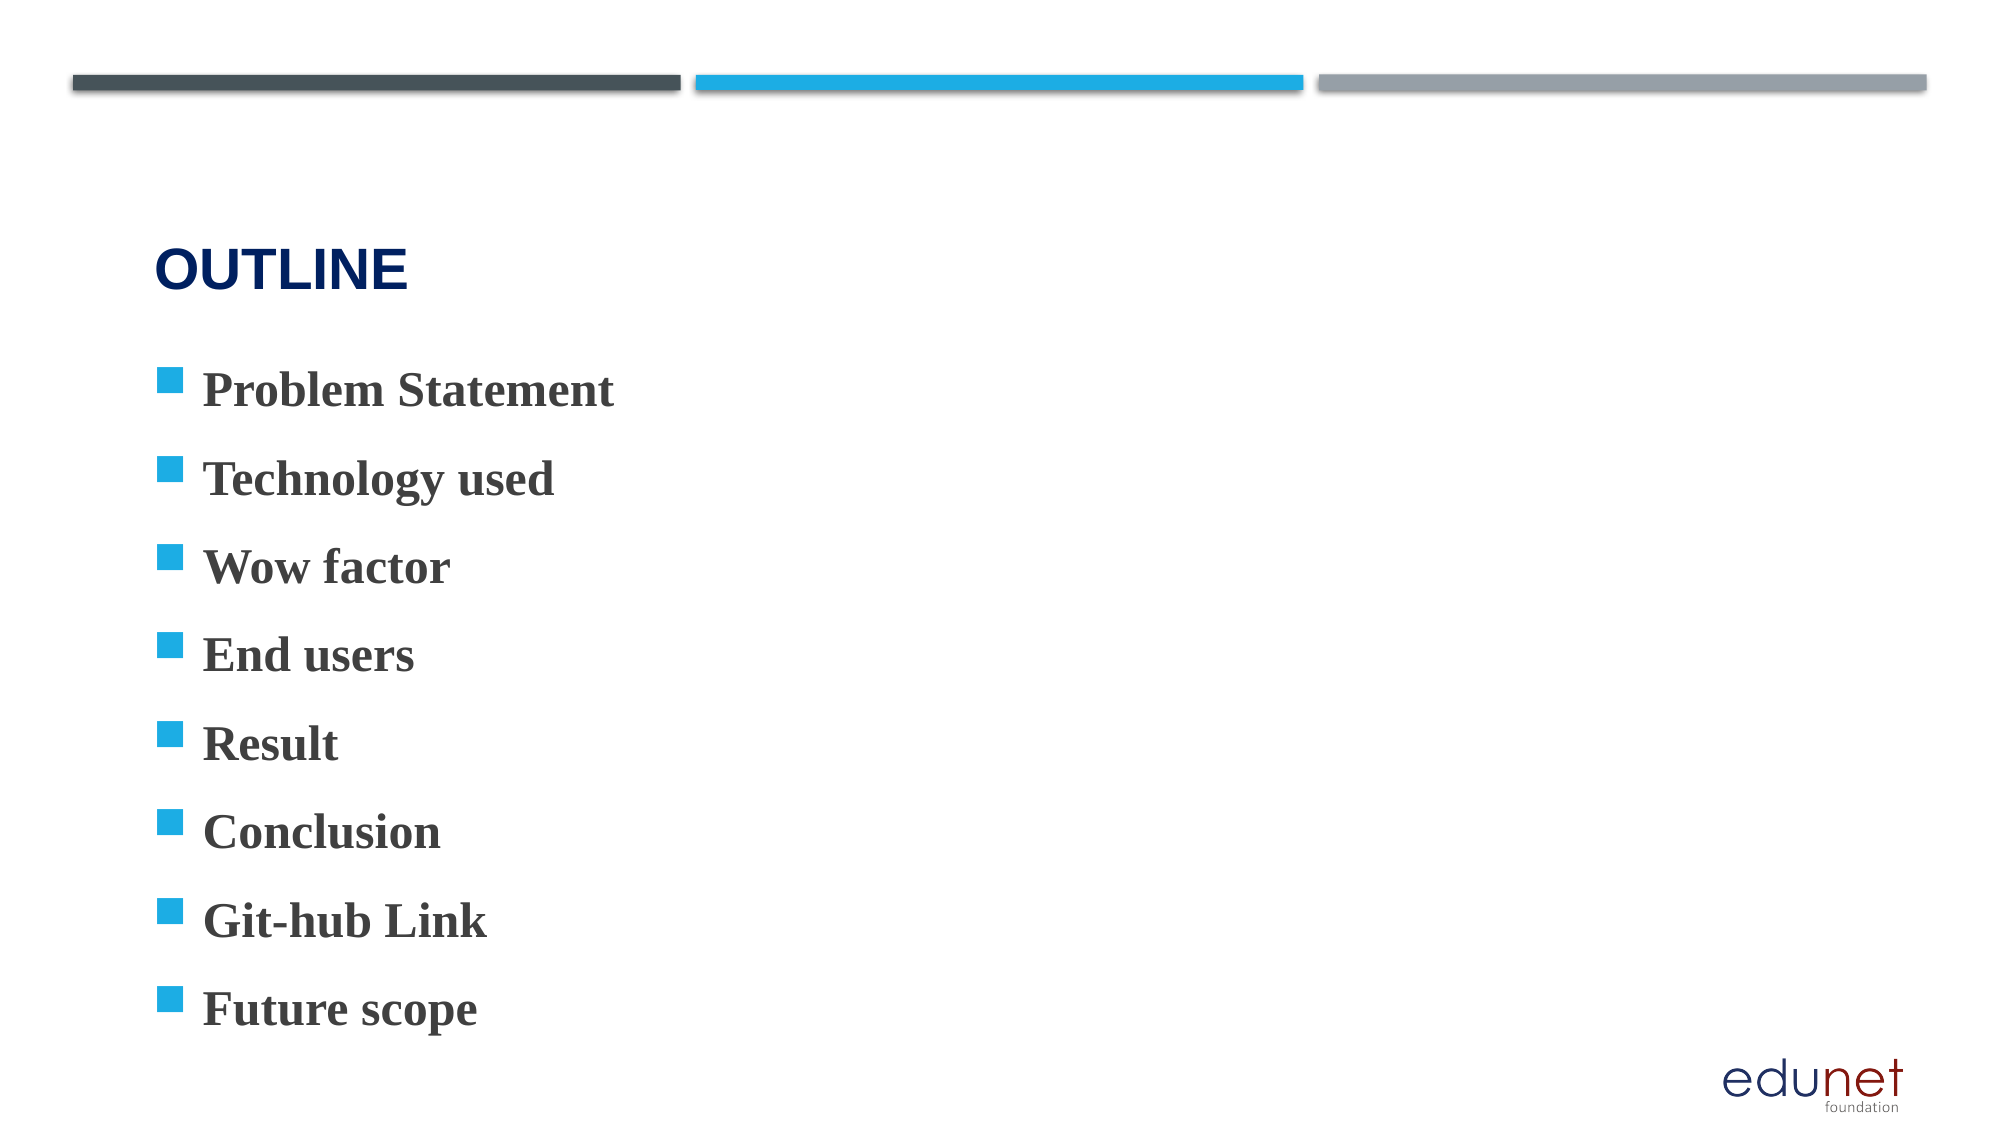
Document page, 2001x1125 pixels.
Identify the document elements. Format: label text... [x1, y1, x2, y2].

list Problem Statement Technology used Wow factor End users Result Conclusion Git-hub Link Future scope [137, 265, 1945, 1125]
title OUTLINE [139, 91, 1865, 265]
